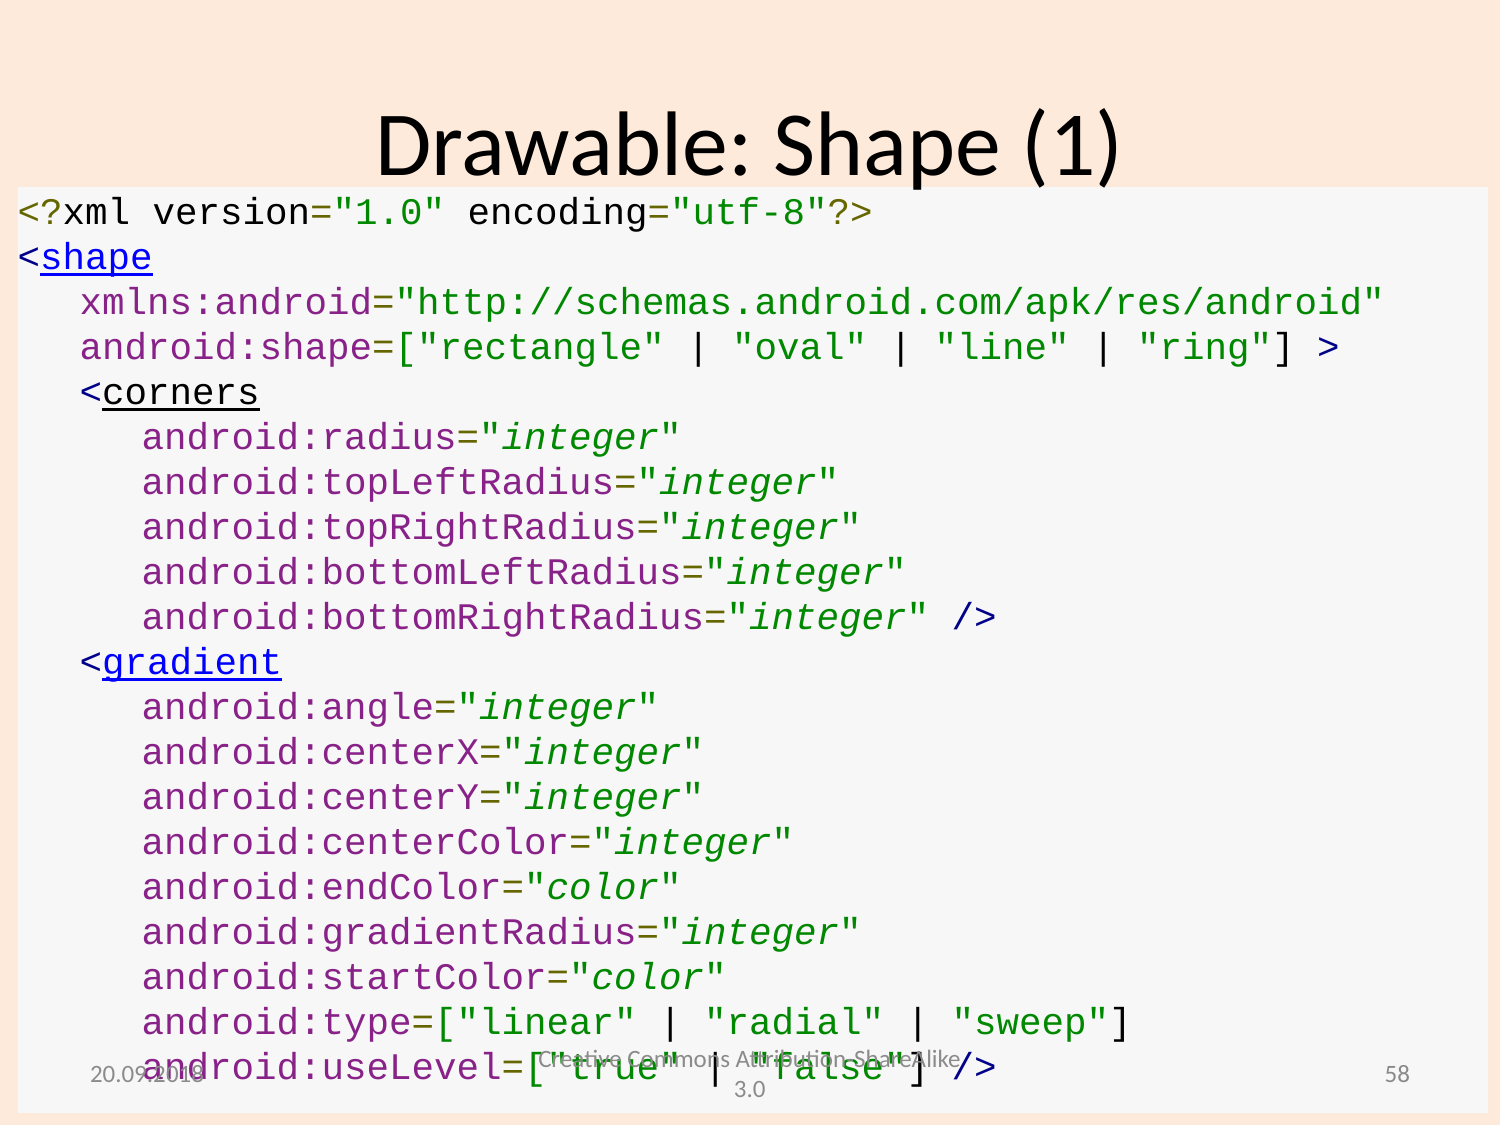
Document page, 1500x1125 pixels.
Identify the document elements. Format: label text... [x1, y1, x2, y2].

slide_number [75, 1042, 425, 1103]
footer Creative Commons Attribution-ShareAlike 3.0 [512, 1042, 988, 1103]
text_box <?xml version="1.0" encoding="utf-8"?> <shape xmlns:android="http://schemas.android.com/apk/res/android" android:shape=["rectangle" | "oval" | "line" | "ring"] > <corners android:radius="integer" android:topLeftRadius="integer" android:topRightRadius="integer" android:bottomLeftRadius="integer" android:bottomRightRadius="integer" /> <gradient android:angle="integer" android:centerX="integer" android:centerY="integer" android:centerColor="integer" android:endColor="color" android:gradientRadius="integer" android:startColor="color" android:type=["linear" | "radial" | "sweep"] android:useLevel=["true" | "false"] /> [17, 187, 1489, 1113]
slide_number 58 [1074, 1042, 1425, 1103]
title Drawable: Shape (1) [75, 45, 1425, 233]
